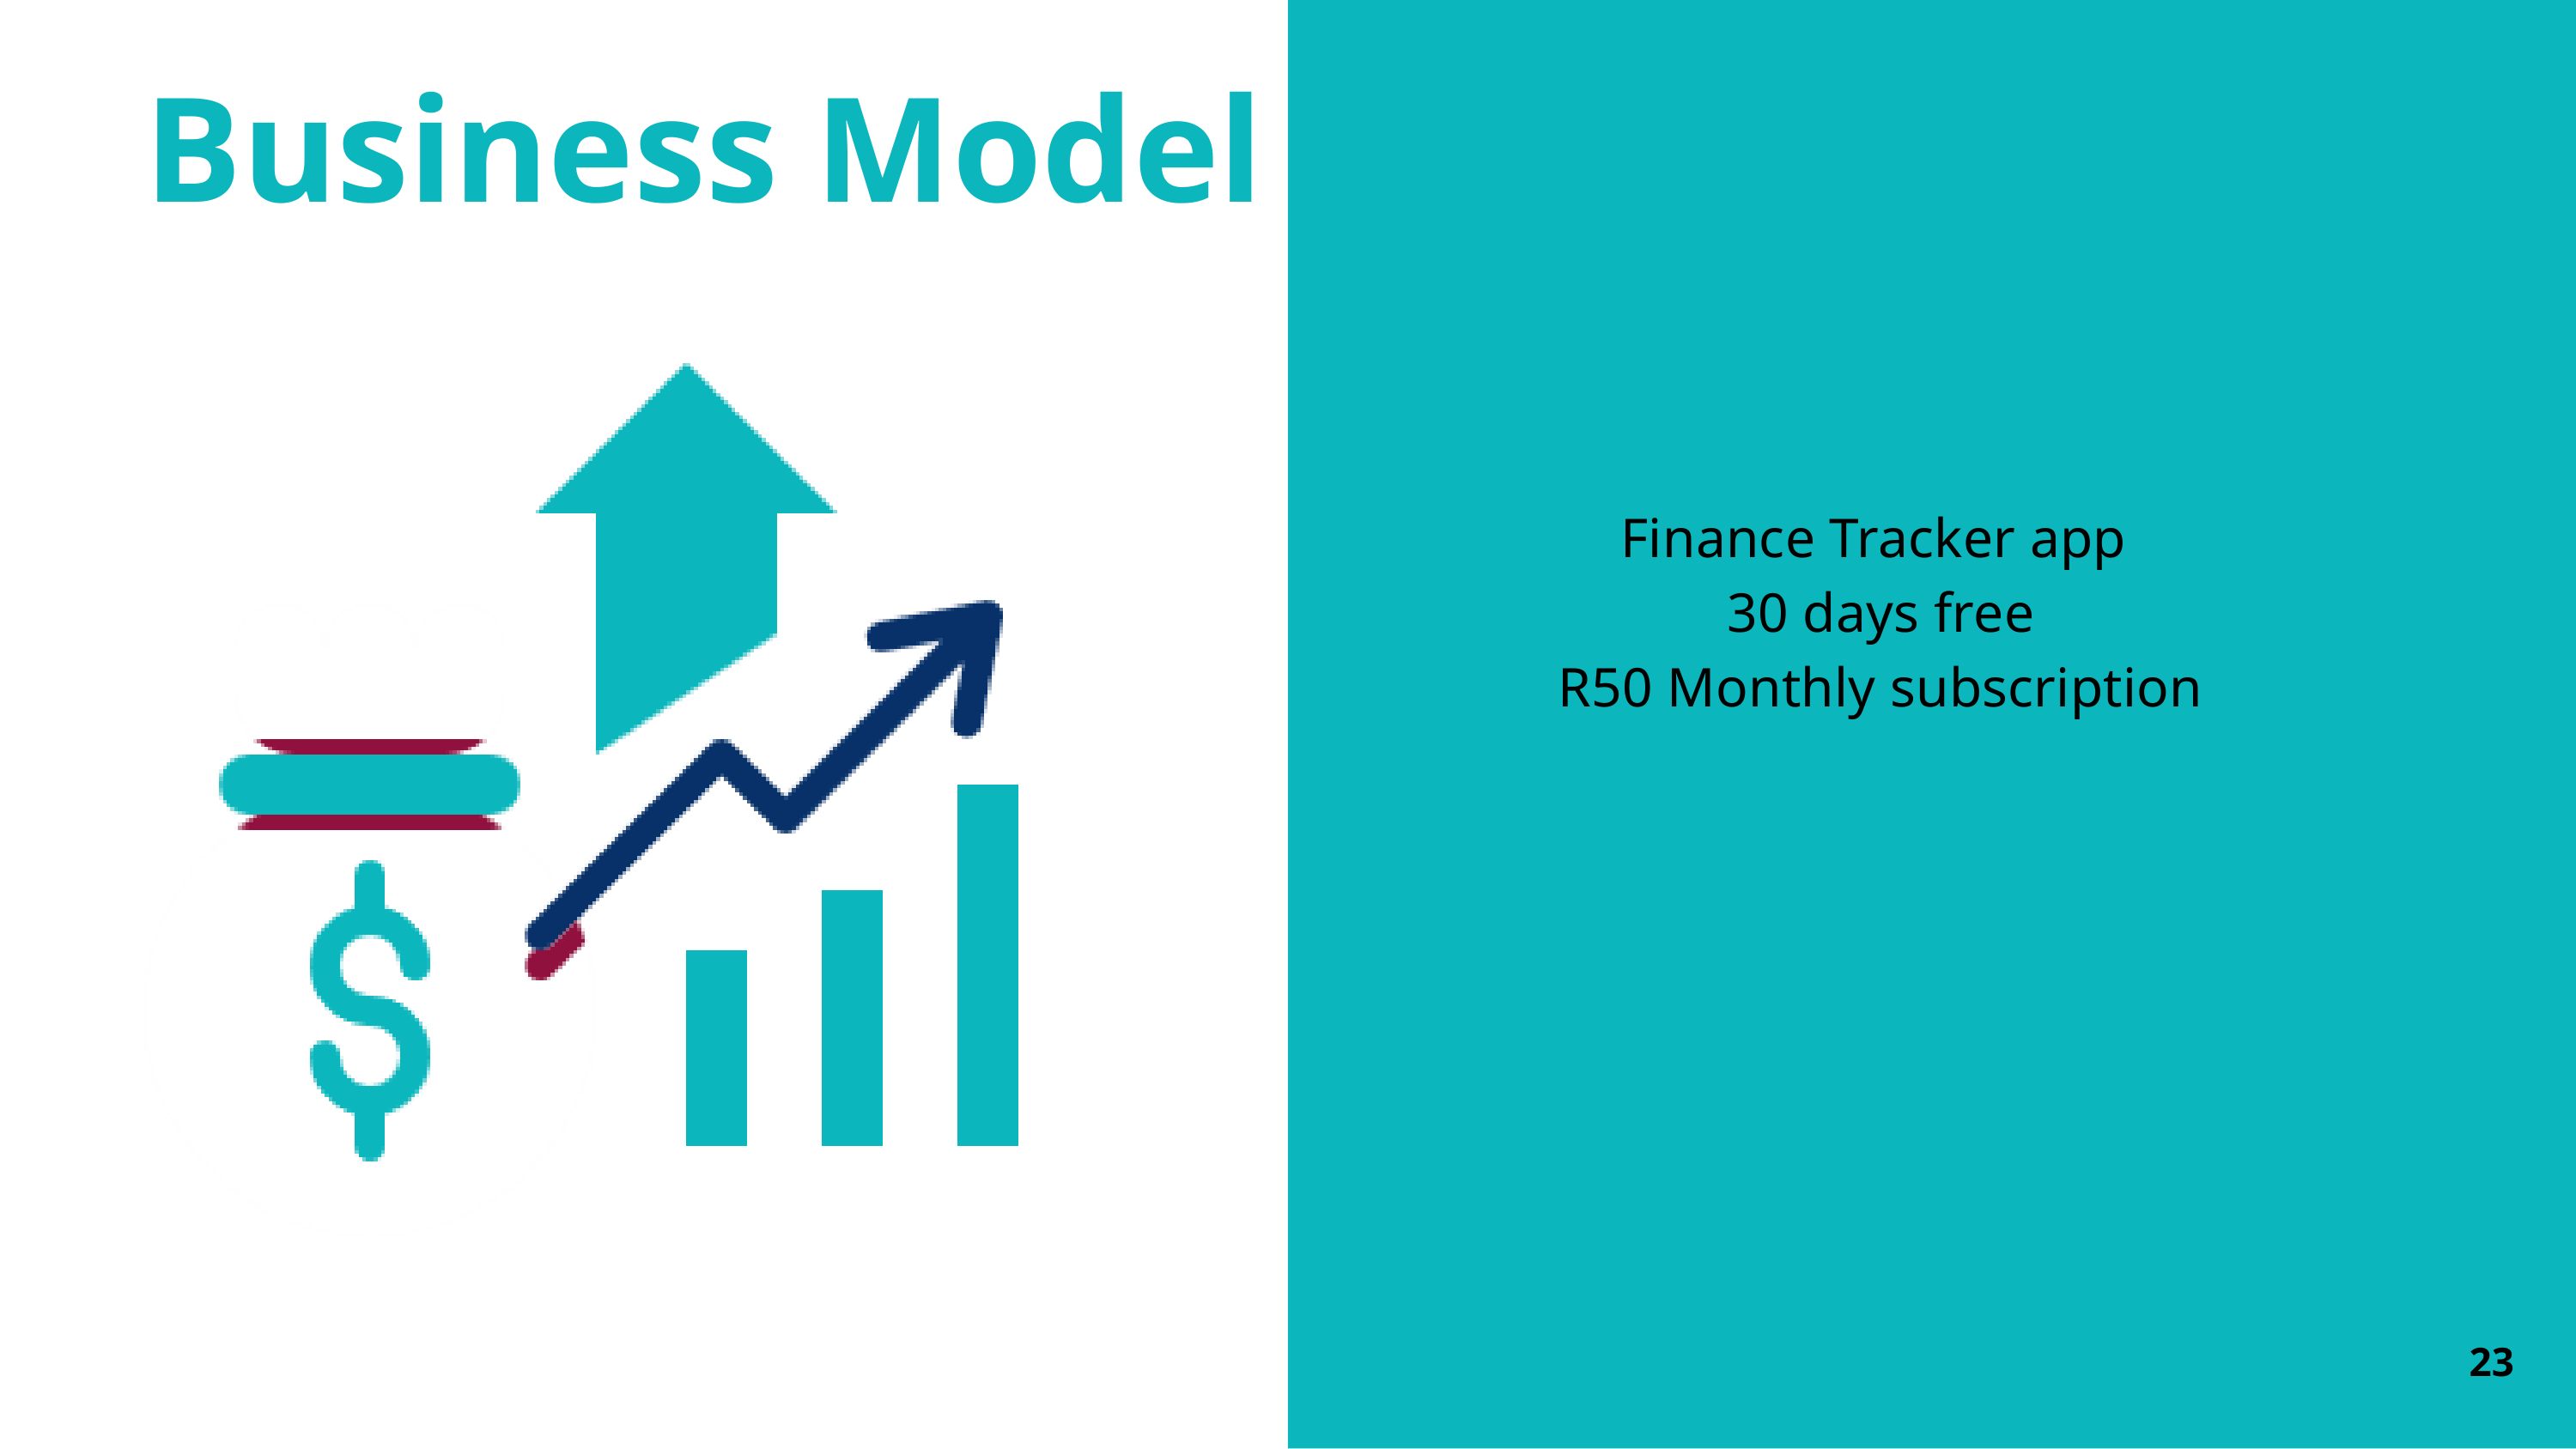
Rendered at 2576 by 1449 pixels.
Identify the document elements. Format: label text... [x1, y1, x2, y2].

text_box Business Model [144, 57, 1283, 231]
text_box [1287, 0, 2576, 1449]
text_box [144, 363, 1018, 1237]
